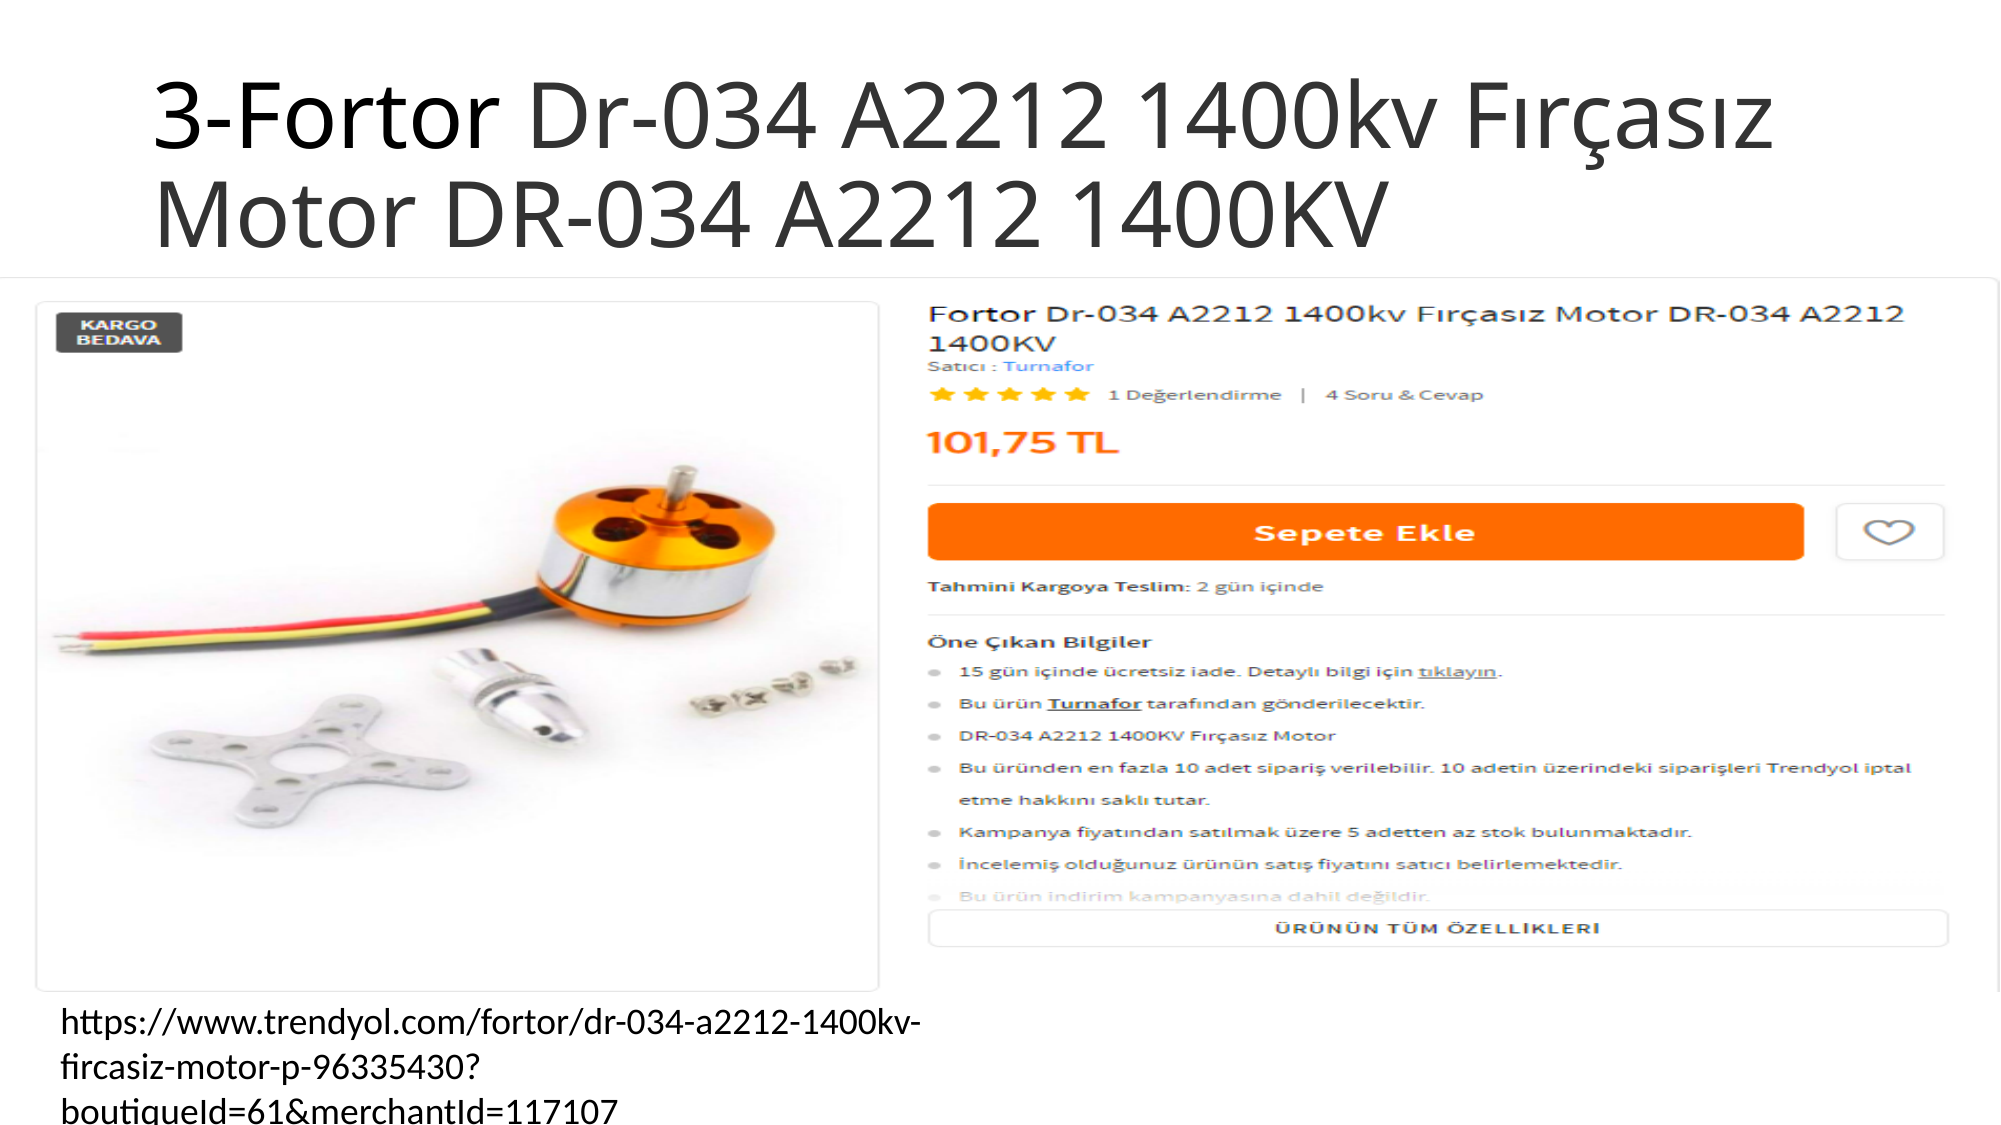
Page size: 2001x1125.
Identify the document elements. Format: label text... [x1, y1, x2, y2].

title 3-Fortor Dr-034 A2212 1400kv Fırçasız Motor DR-034 A2212 1400KV [137, 59, 1863, 277]
text_box https://www.trendyol.com/fortor/dr-034-a2212-1400kv-fircasiz-motor-p-96335430?boutiqueId=61&merchantId=117107 [45, 992, 1046, 1125]
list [0, 277, 2000, 992]
